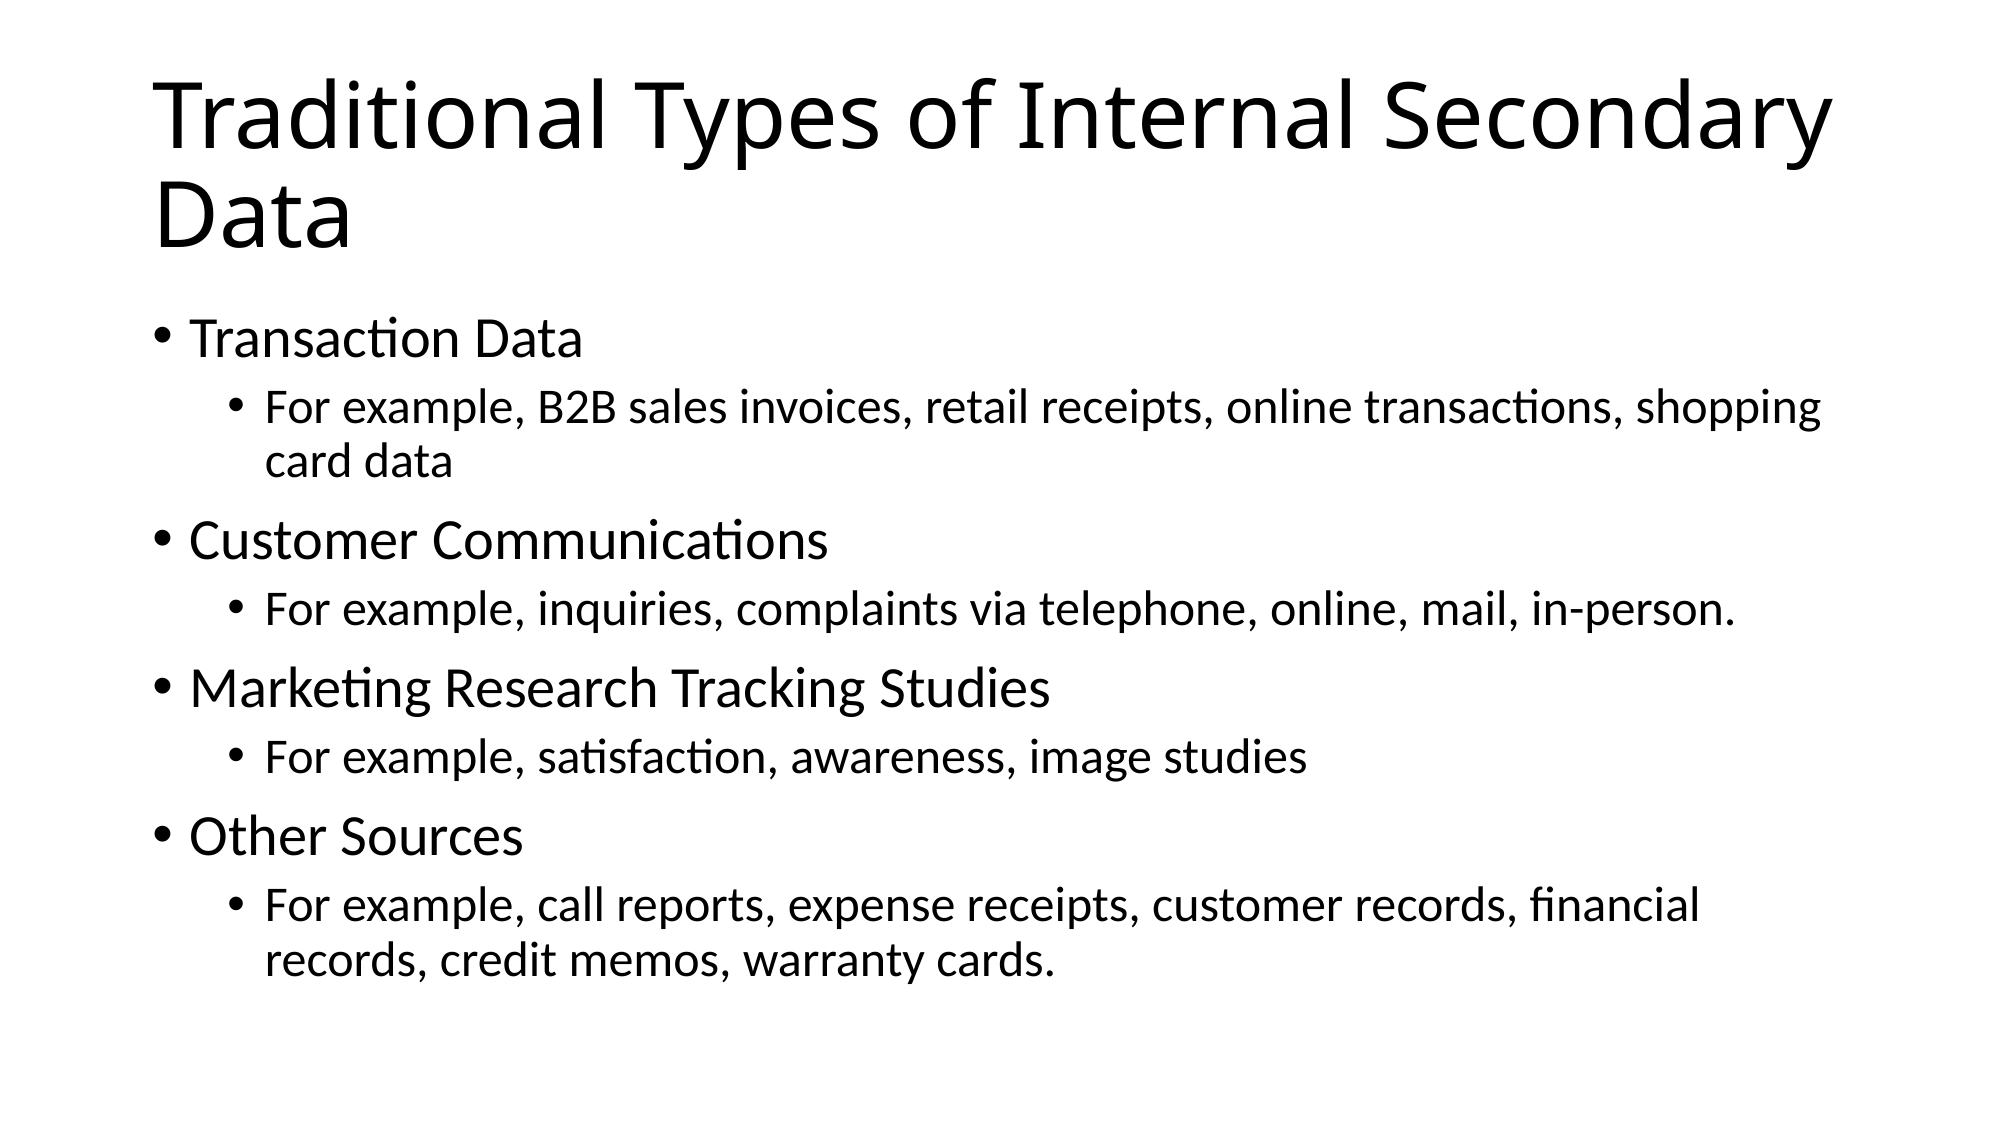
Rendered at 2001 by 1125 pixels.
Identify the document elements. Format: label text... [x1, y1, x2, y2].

list Transaction Data For example, B2B sales invoices, retail receipts, online transactions, shopping card data Customer Communications For example, inquiries, complaints via telephone, online, mail, in-person. Marketing Research Tracking Studies For example, satisfaction, awareness, image studies Other Sources For example, call reports, expense receipts, customer records, financial records, credit memos, warranty cards. [137, 299, 1863, 1014]
title Traditional Types of Internal Secondary Data [137, 59, 1863, 278]
